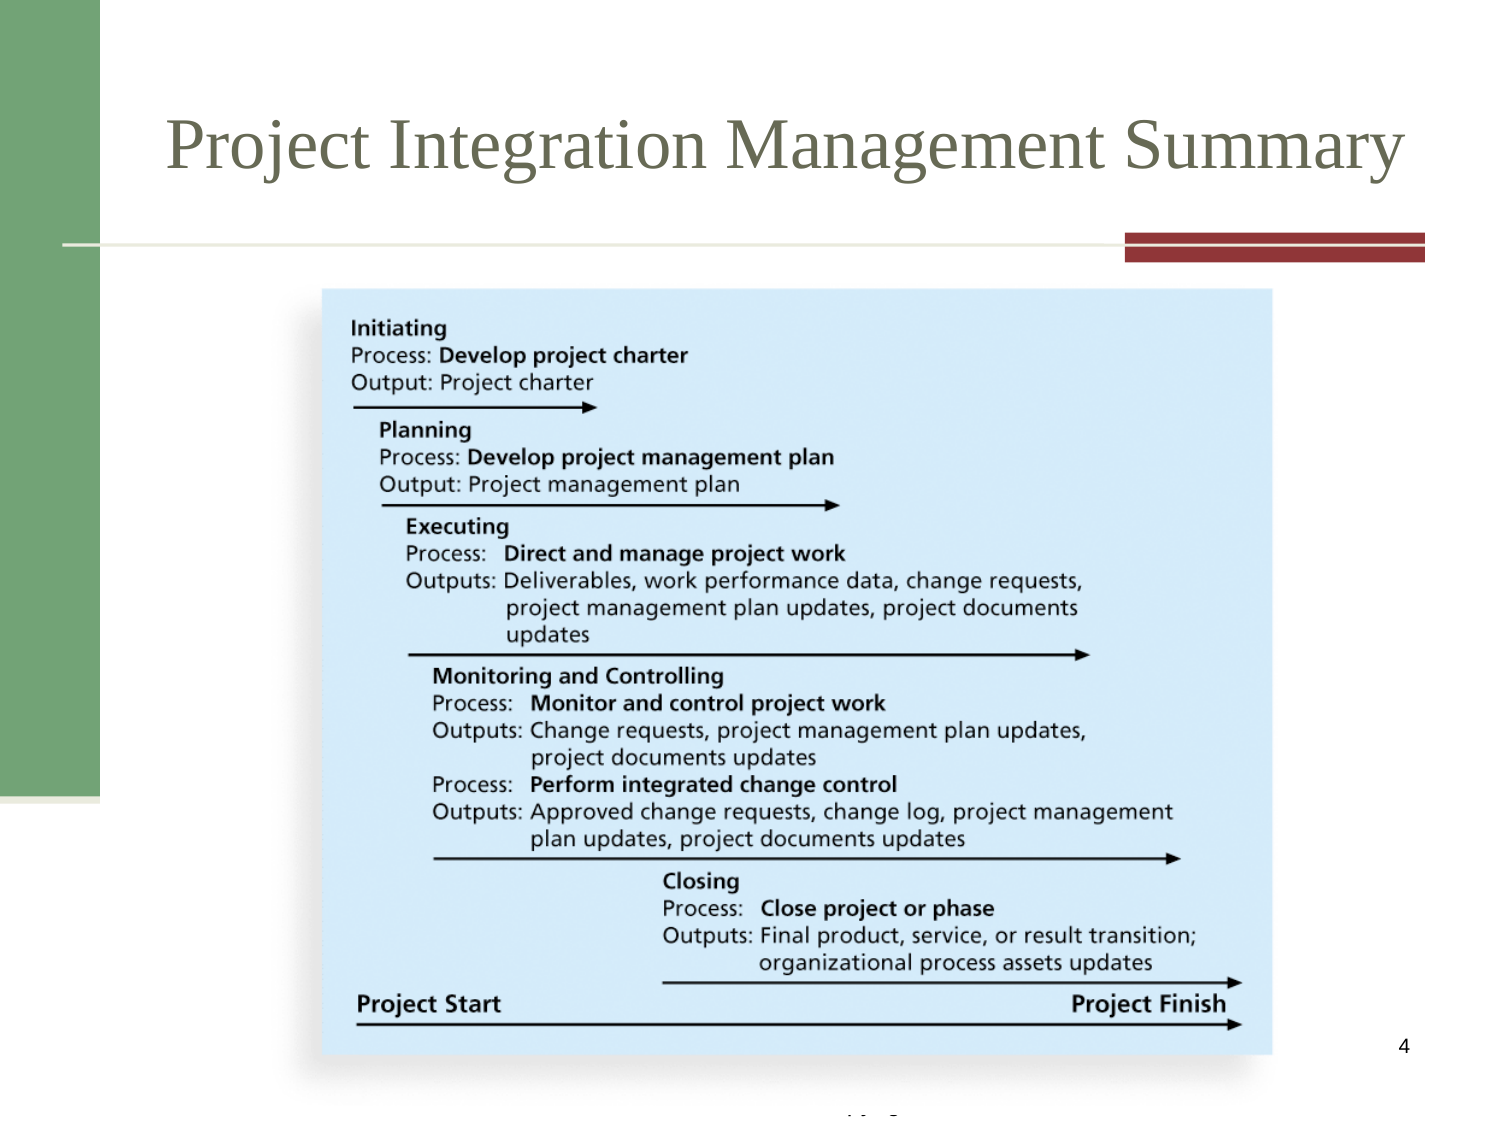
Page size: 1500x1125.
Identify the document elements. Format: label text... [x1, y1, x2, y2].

title Project Integration Management Summary [150, 45, 1425, 234]
picture [262, 274, 1288, 1115]
slide_number 4 [1291, 1024, 1426, 1101]
